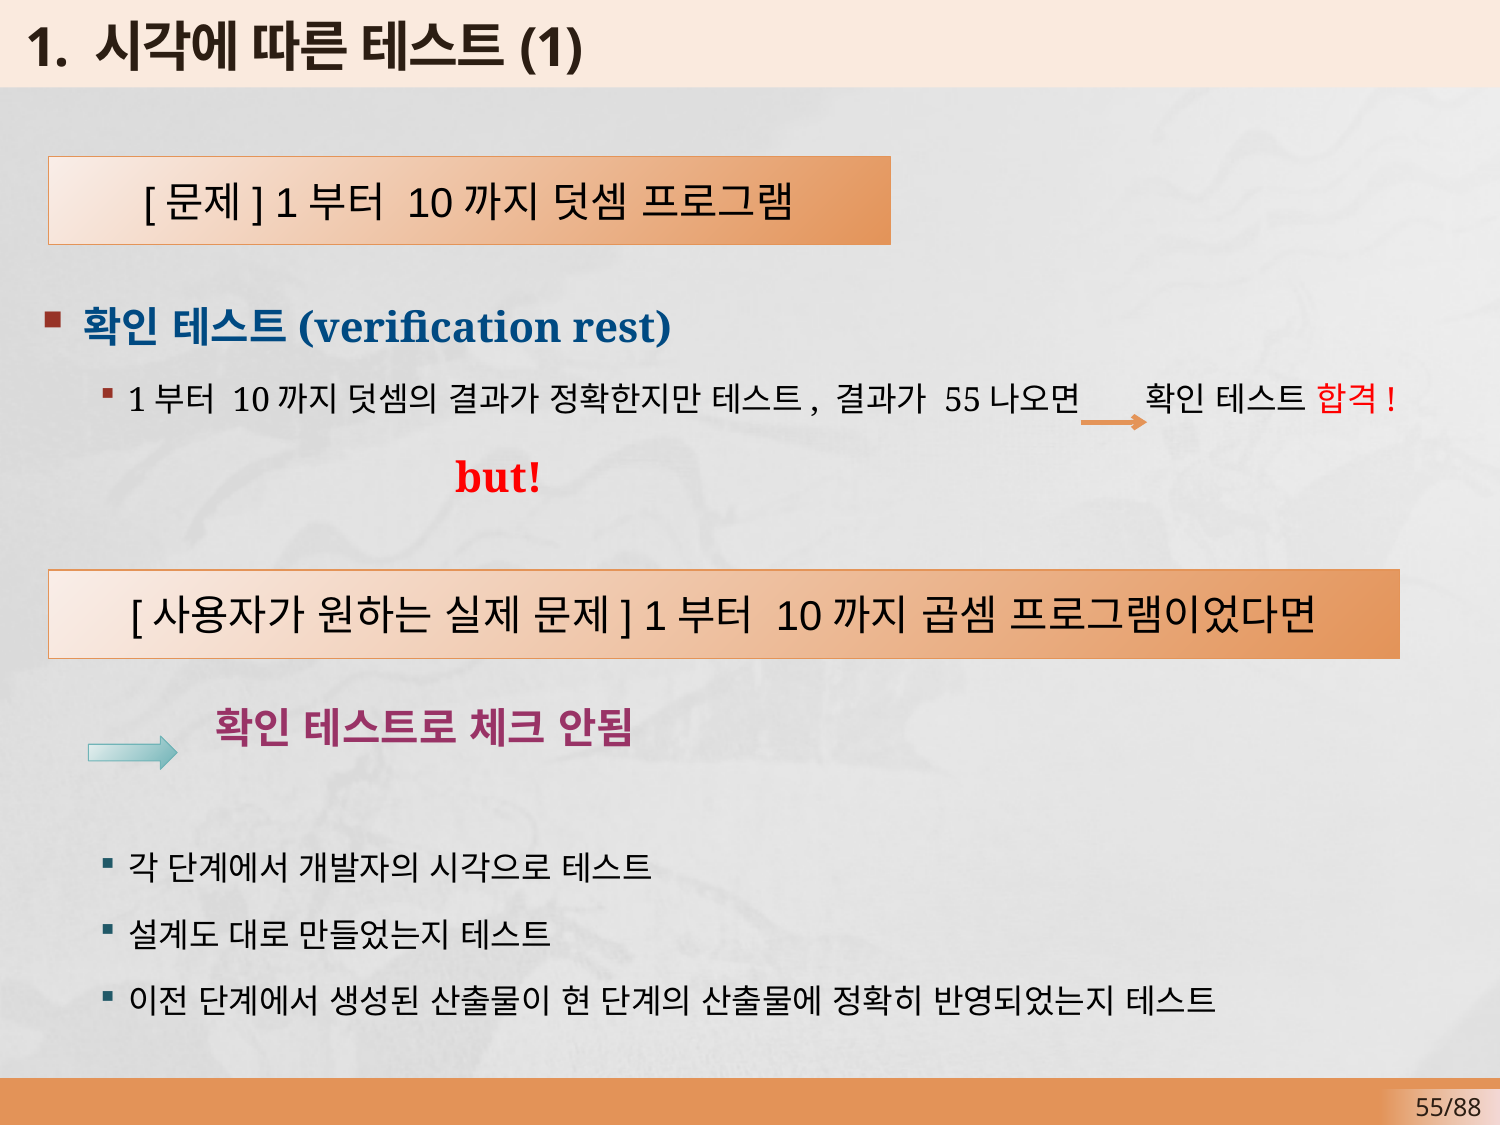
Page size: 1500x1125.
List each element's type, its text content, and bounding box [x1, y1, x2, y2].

text_box [문제] 1부터 10까지 덧셈 프로그램 [48, 156, 891, 245]
list 확인 테스트(verification rest) 1부터 10까지 덧셈의 결과가 정확한지만 테스트, 결과가 55나오면 확인 테스트 합격! but! 확인 테스트로 체크 안됨 각 단계에서 개발자의 시각으로 테스트 설계도 대로 만들었는지 테스트 이전 단계에서 생성된 산출물이 현 단계의 산출물에 정확히 반영되었는지 테스트 [10, 126, 1481, 1094]
text_box [사용자가 원하는 실제 문제] 1부터 10까지 곱셈 프로그램이었다면 [48, 569, 1400, 659]
title 1. 시각에 따른 테스트(1) [10, 5, 1288, 84]
text_box [87, 735, 178, 770]
